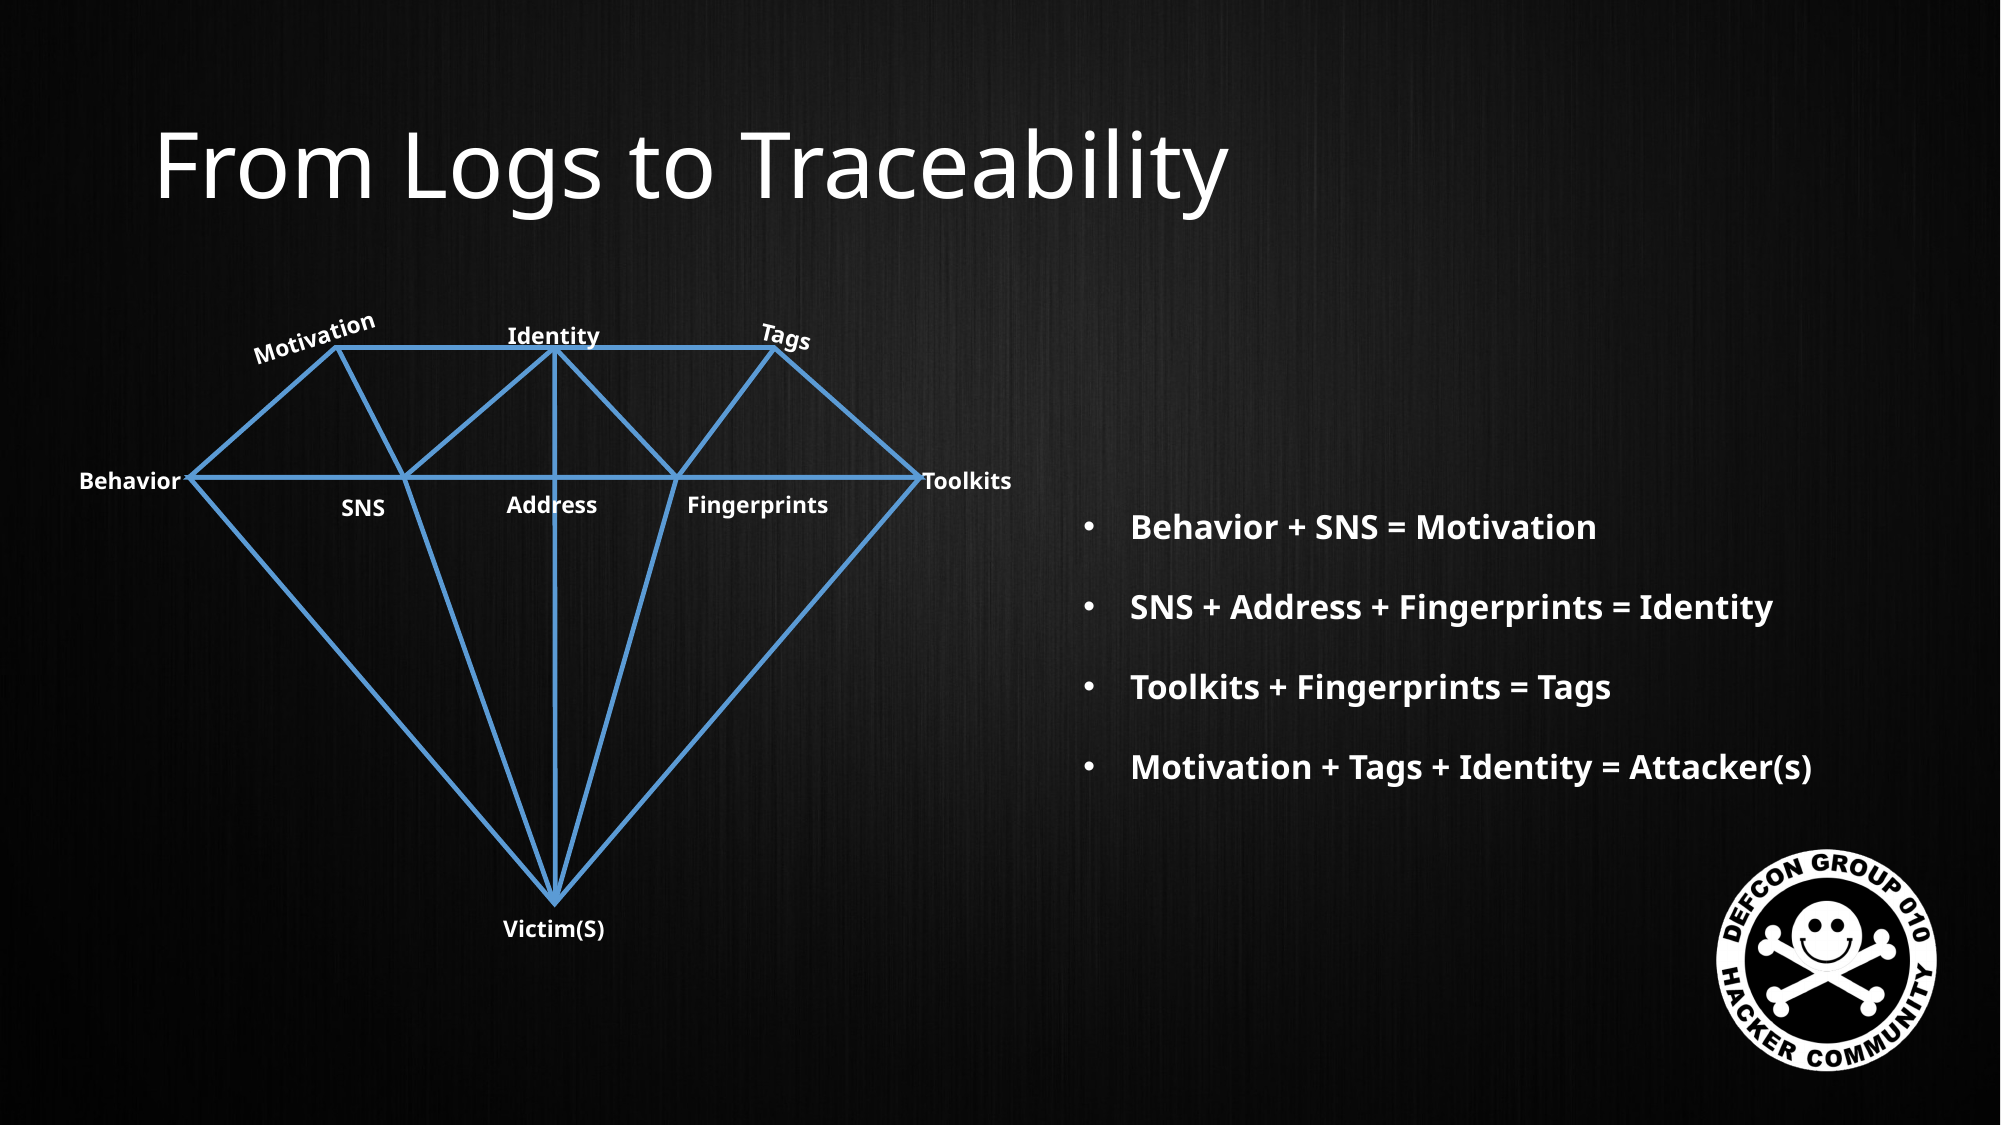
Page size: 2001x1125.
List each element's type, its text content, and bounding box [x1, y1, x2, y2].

picture [0, 0, 2001, 1125]
title From Logs to Traceability [137, 59, 1863, 278]
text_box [61, 314, 1038, 945]
text_box Behavior + SNS = Motivation SNS + Address + Fingerprints = Identity Toolkits + Fingerprints = Tags Motivation + Tags + Identity = Attacker(s) [1068, 459, 1936, 794]
